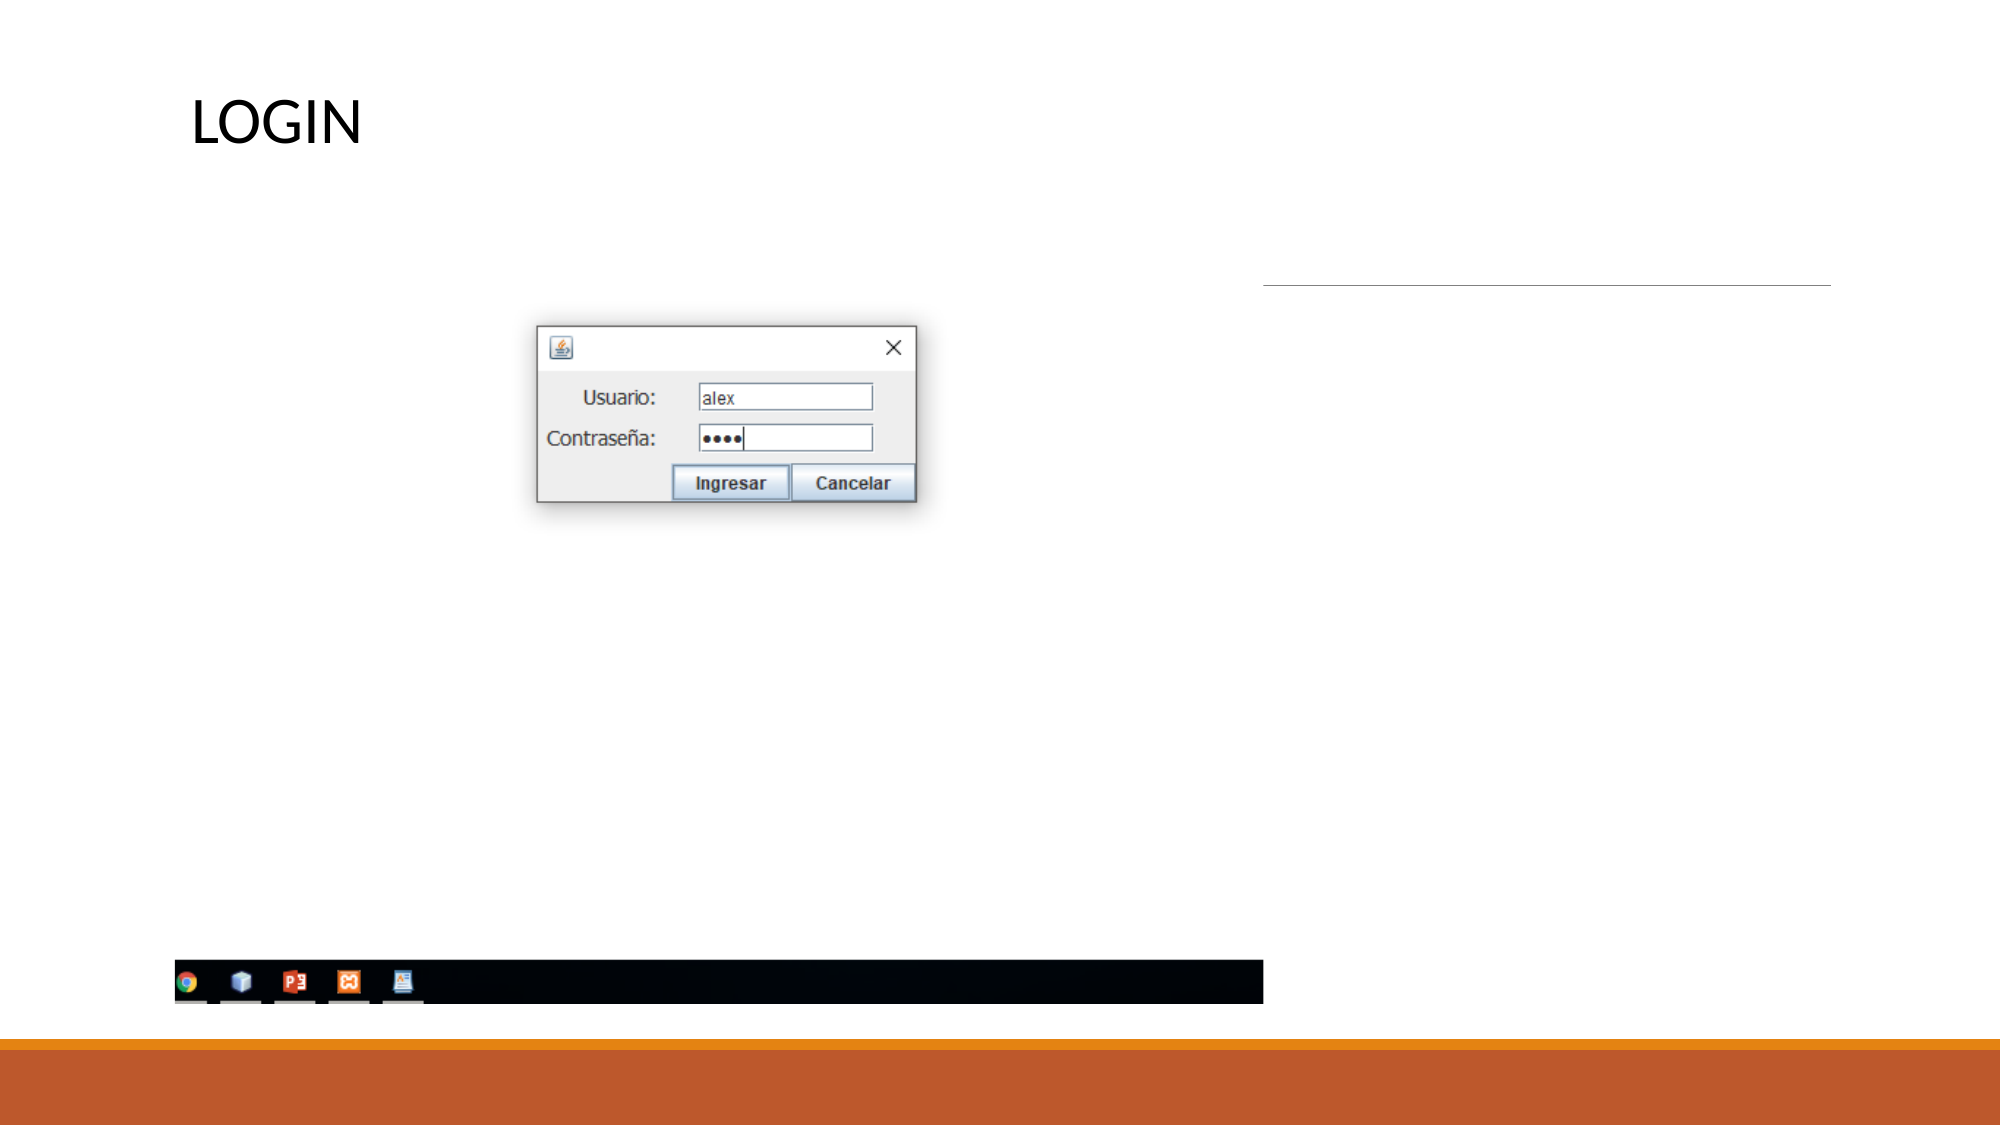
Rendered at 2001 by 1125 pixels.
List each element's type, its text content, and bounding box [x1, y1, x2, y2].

picture [174, 164, 1264, 1005]
text_box LOGIN [176, 69, 379, 162]
